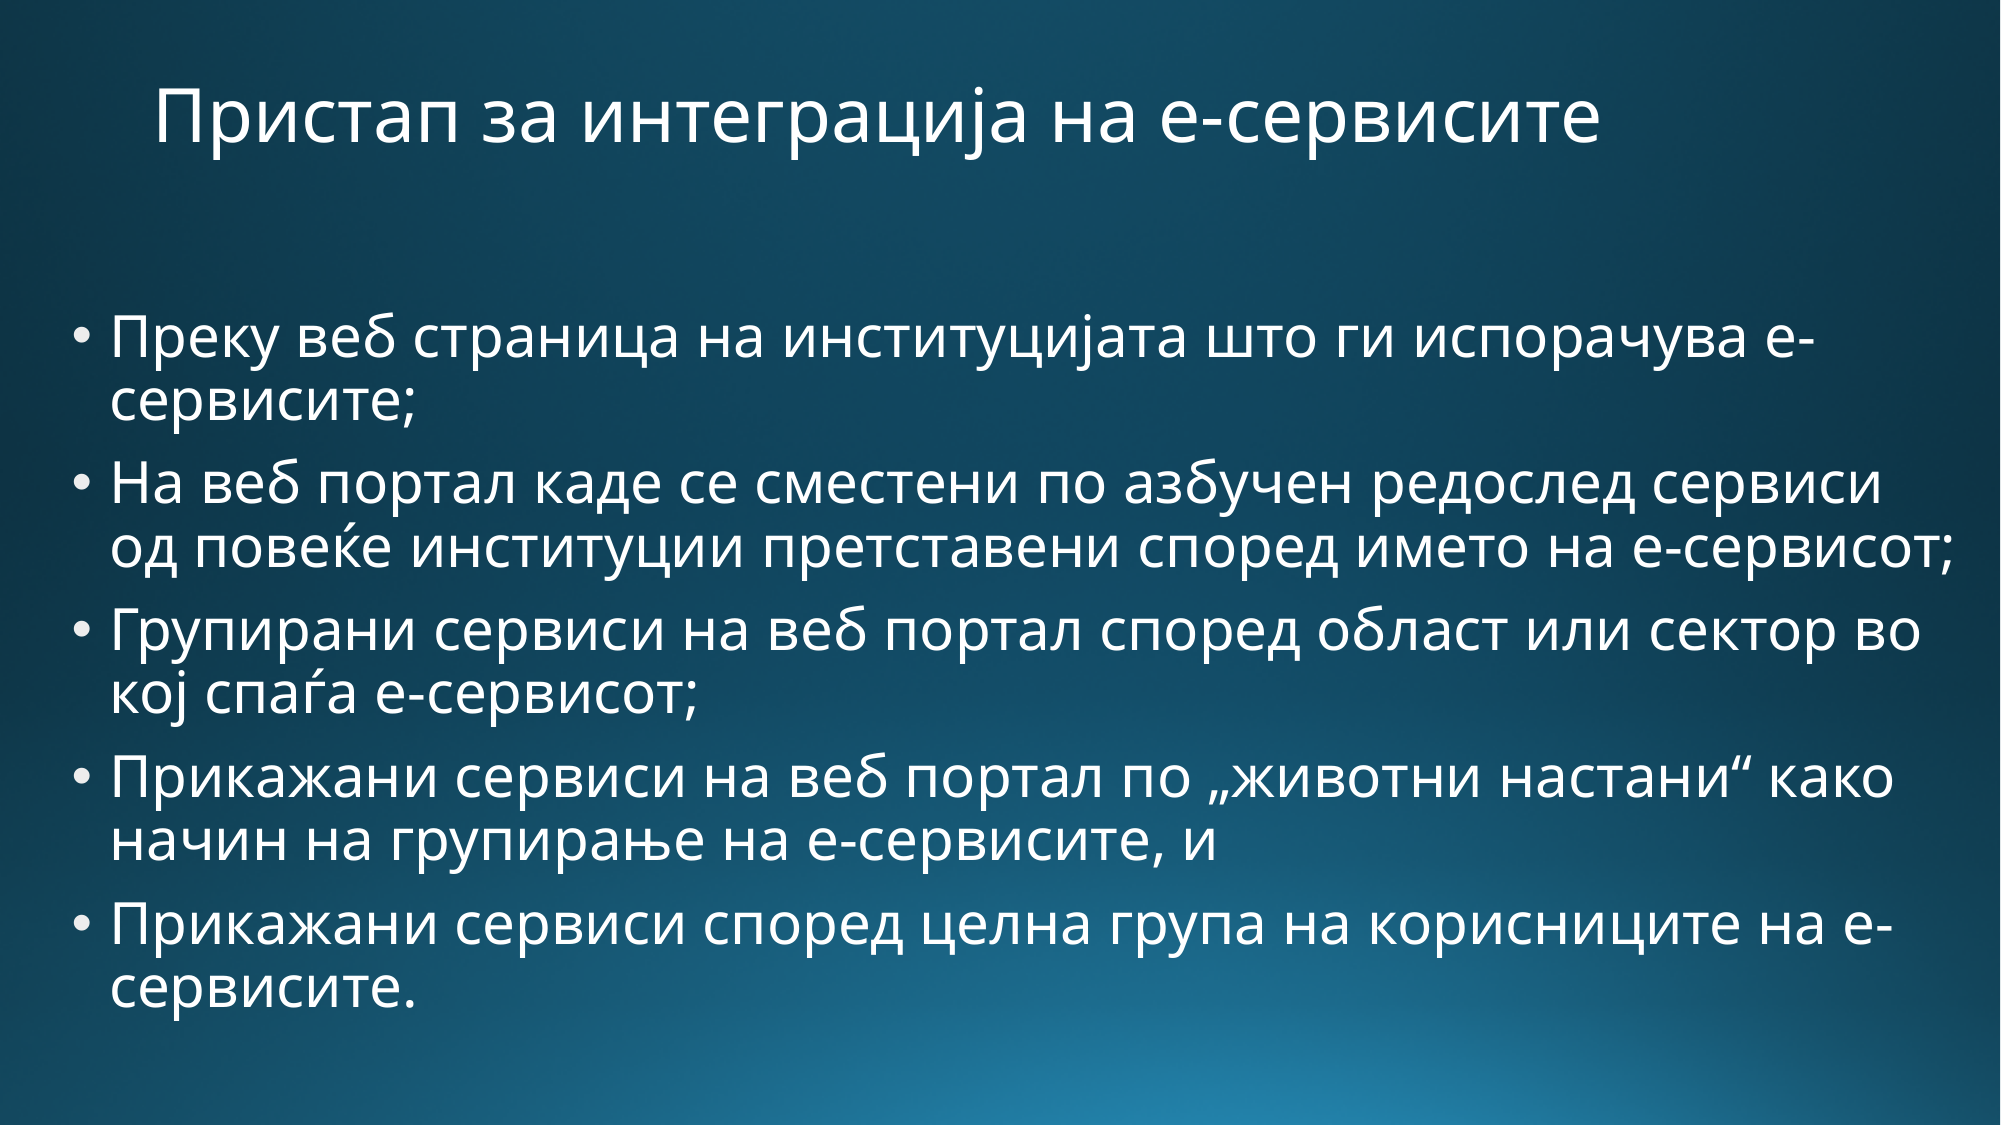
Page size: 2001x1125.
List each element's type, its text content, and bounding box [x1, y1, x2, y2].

title Пристап за интеграција на е-сервисите [137, 59, 1863, 177]
picture [0, 0, 2001, 1125]
list Преку веб страница на институцијата што ги испорачува е-сервисите; На веб портал каде се сместени по азбучен редослед сервиси од повеќе институции претставени според името на е-сервисот; Групирани сервиси на веб портал според област или сектор во кој спаѓа е-сервисот; Прикажани сервиси на веб портал по „животни настани“ како начин на групирање на е-сервисите, и Прикажани сервиси според целна група на корисниците на е-сервисите. [56, 299, 1973, 1014]
